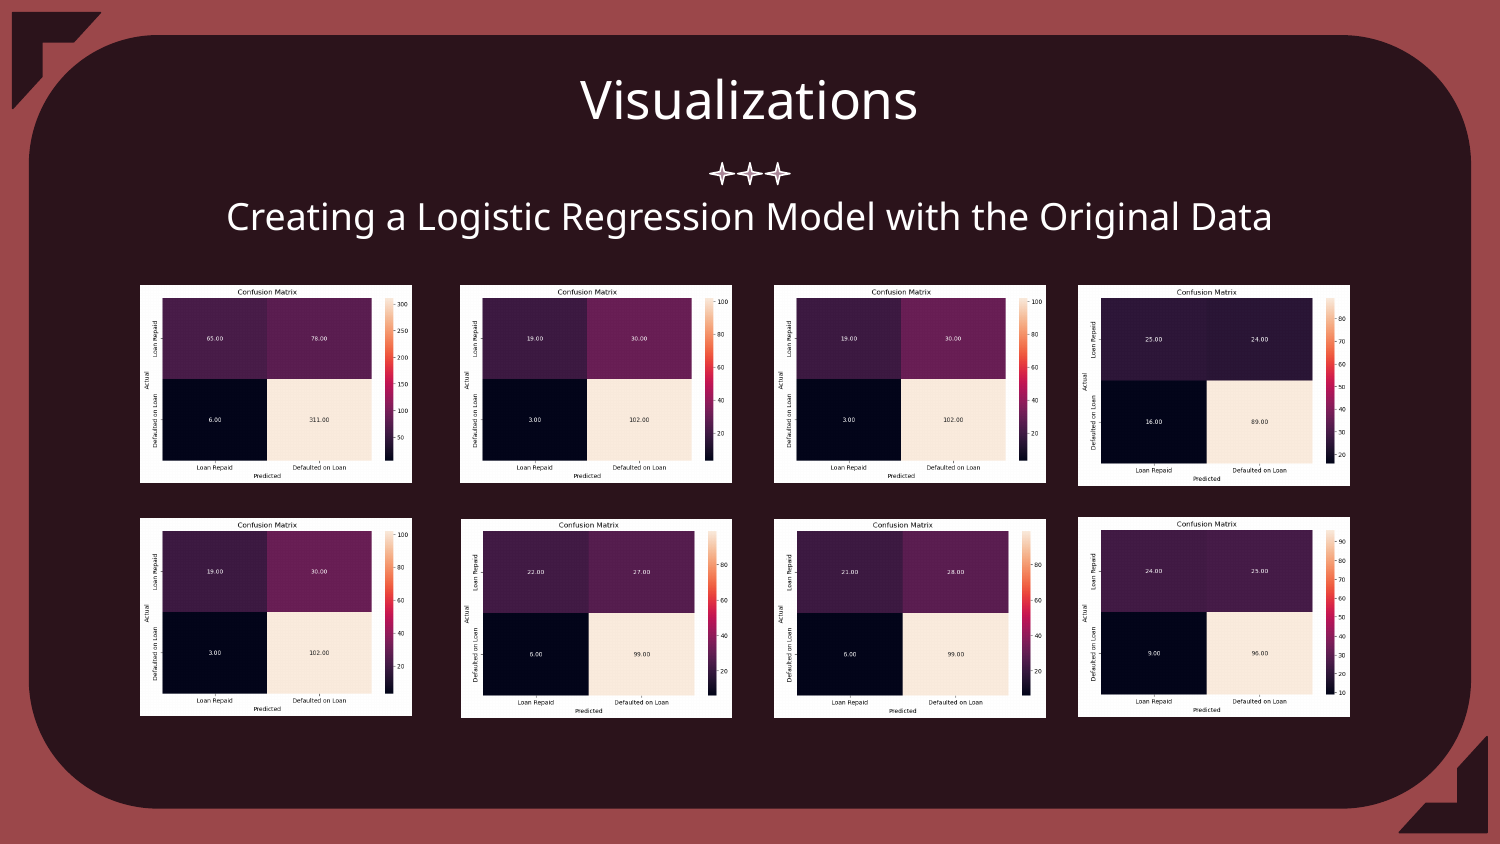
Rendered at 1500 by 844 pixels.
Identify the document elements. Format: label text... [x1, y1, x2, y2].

picture [140, 518, 412, 716]
title Visualizations [51, 51, 1449, 146]
picture [460, 518, 732, 719]
text_box Creating a Logistic Regression Model with the Original Data [145, 190, 1354, 242]
picture [460, 285, 732, 483]
picture [1078, 285, 1350, 486]
picture [140, 285, 412, 483]
text_box [765, 162, 791, 185]
picture [1078, 517, 1350, 717]
picture [774, 285, 1046, 483]
text_box [1399, 736, 1488, 833]
picture [774, 518, 1046, 719]
text_box [709, 162, 735, 185]
text_box [97, 35, 1403, 51]
text_box [29, 93, 1471, 808]
text_box [12, 12, 101, 109]
text_box [737, 162, 763, 185]
